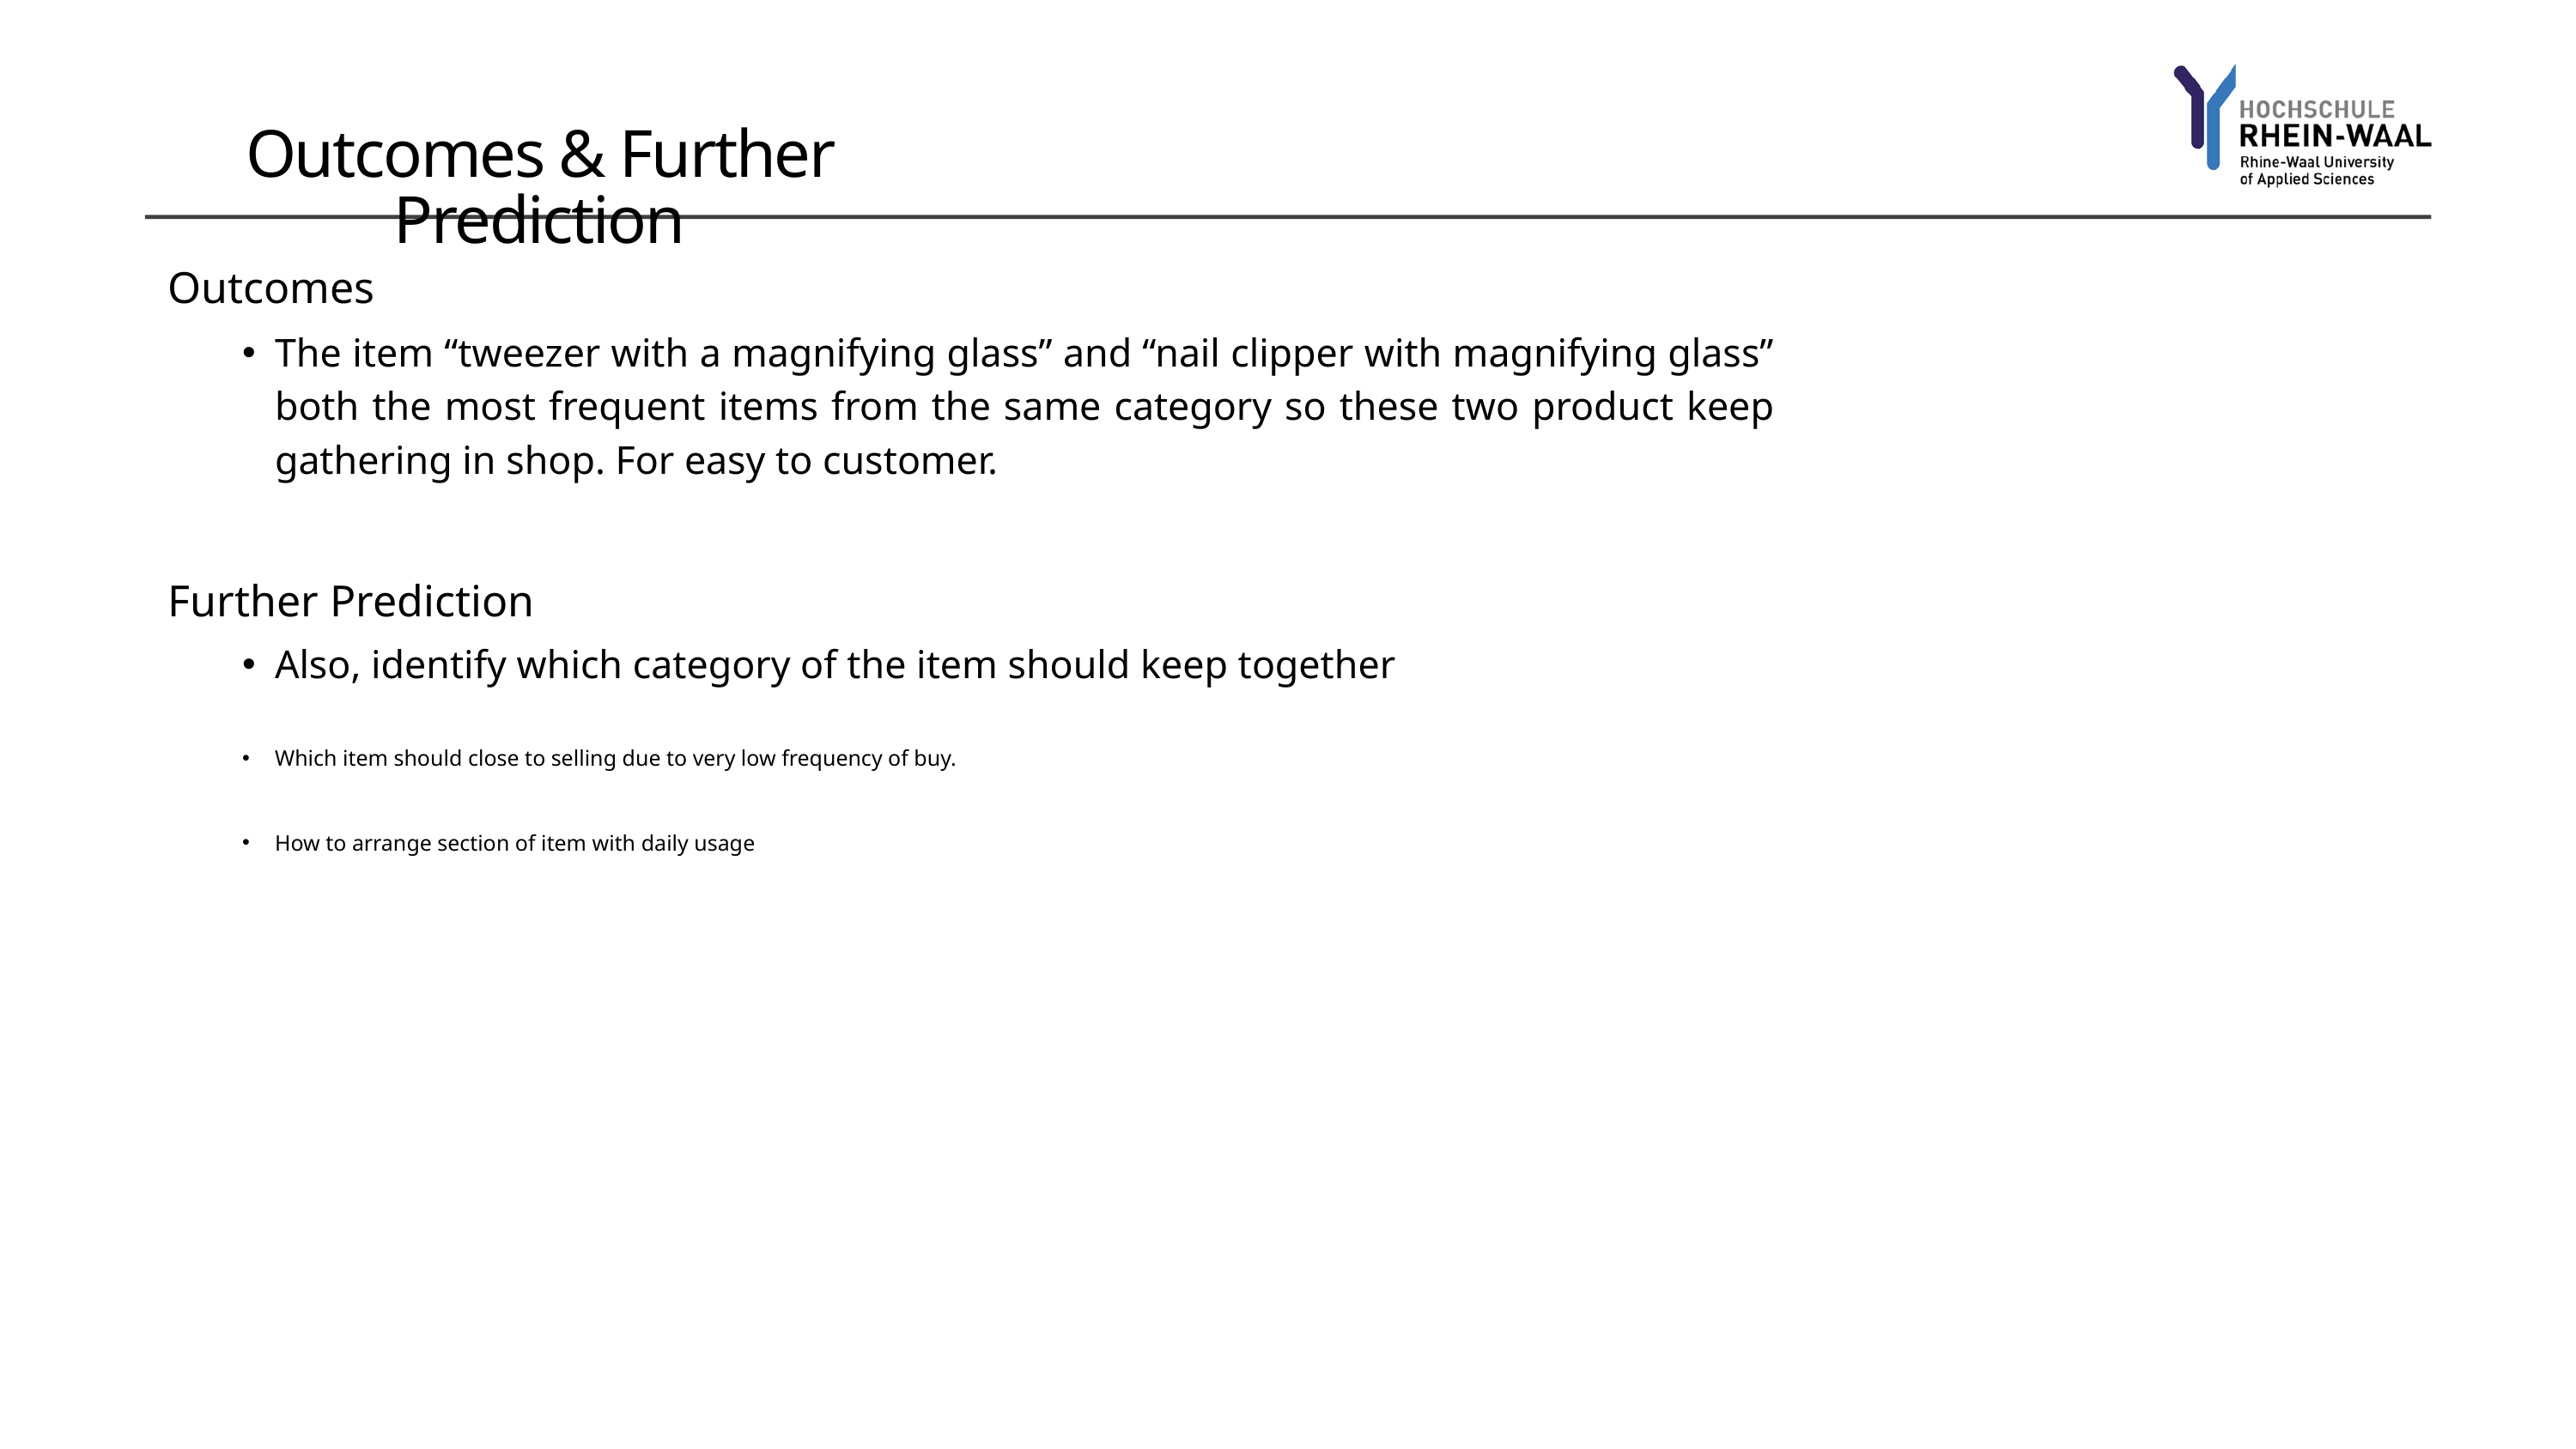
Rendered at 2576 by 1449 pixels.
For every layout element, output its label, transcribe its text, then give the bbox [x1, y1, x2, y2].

text_box Further Prediction [167, 555, 595, 626]
text_box Outcomes & Further Prediction [144, 124, 934, 257]
text_box Outcomes [167, 241, 407, 312]
text_box The item “tweezer with a magnifying glass” and “nail clipper with magnifying glass” both the most frequent items from the same category so these two product keep gathering in shop. For easy to customer. [210, 320, 1776, 482]
picture [2170, 62, 2432, 189]
text_box [934, 215, 2432, 220]
text_box Also, identify which category of the item should keep together Which item should close to selling due to very low frequency of buy. How to arrange section of item with daily usage [210, 644, 1776, 855]
